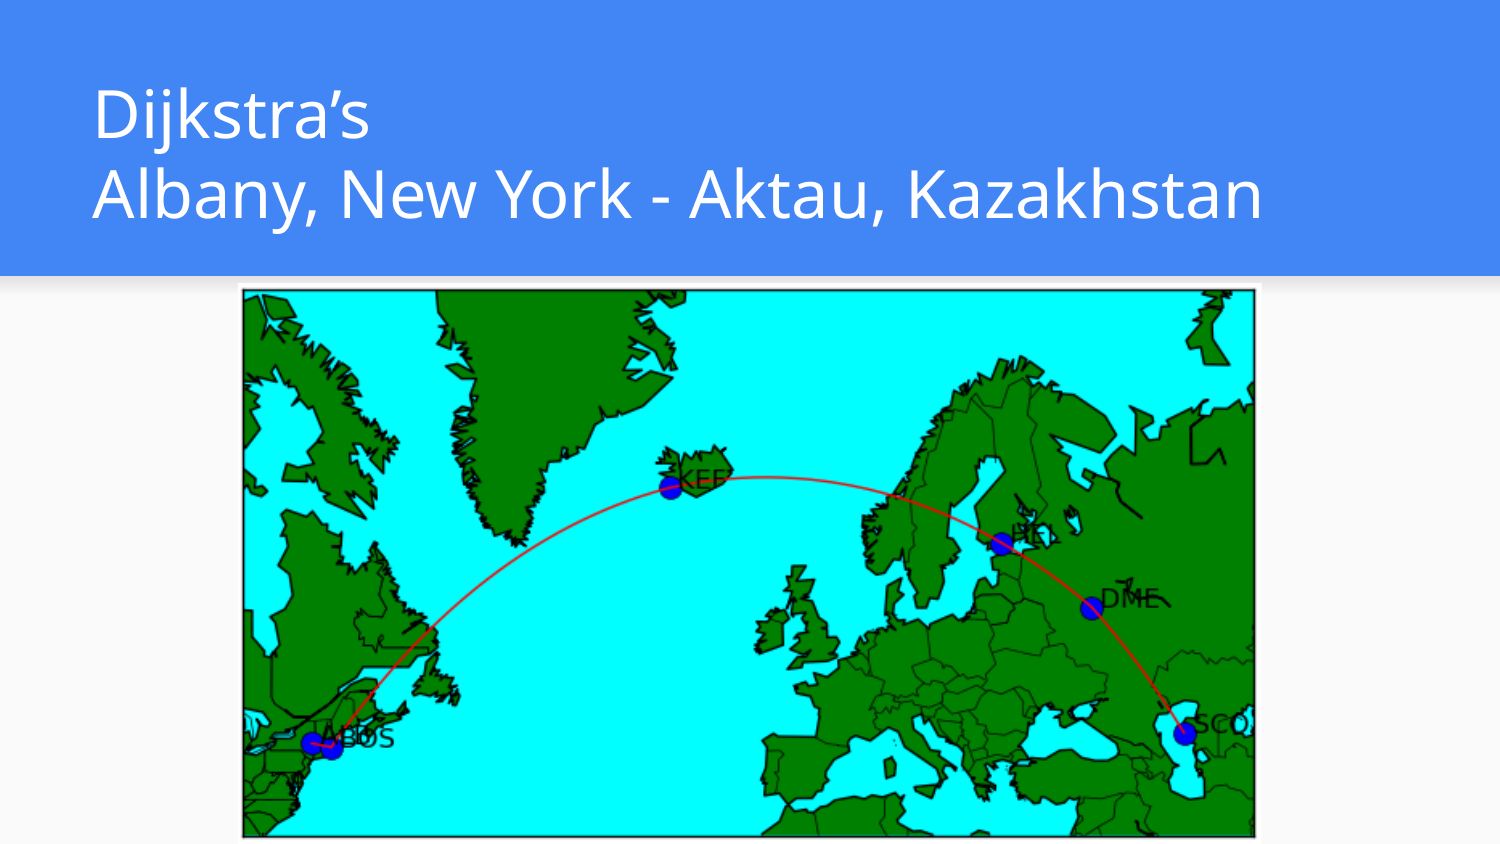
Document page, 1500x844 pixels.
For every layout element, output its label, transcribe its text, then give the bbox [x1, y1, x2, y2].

title Dijkstra’s Albany, New York - Aktau, Kazakhstan [77, 121, 1427, 248]
picture [237, 283, 1262, 844]
